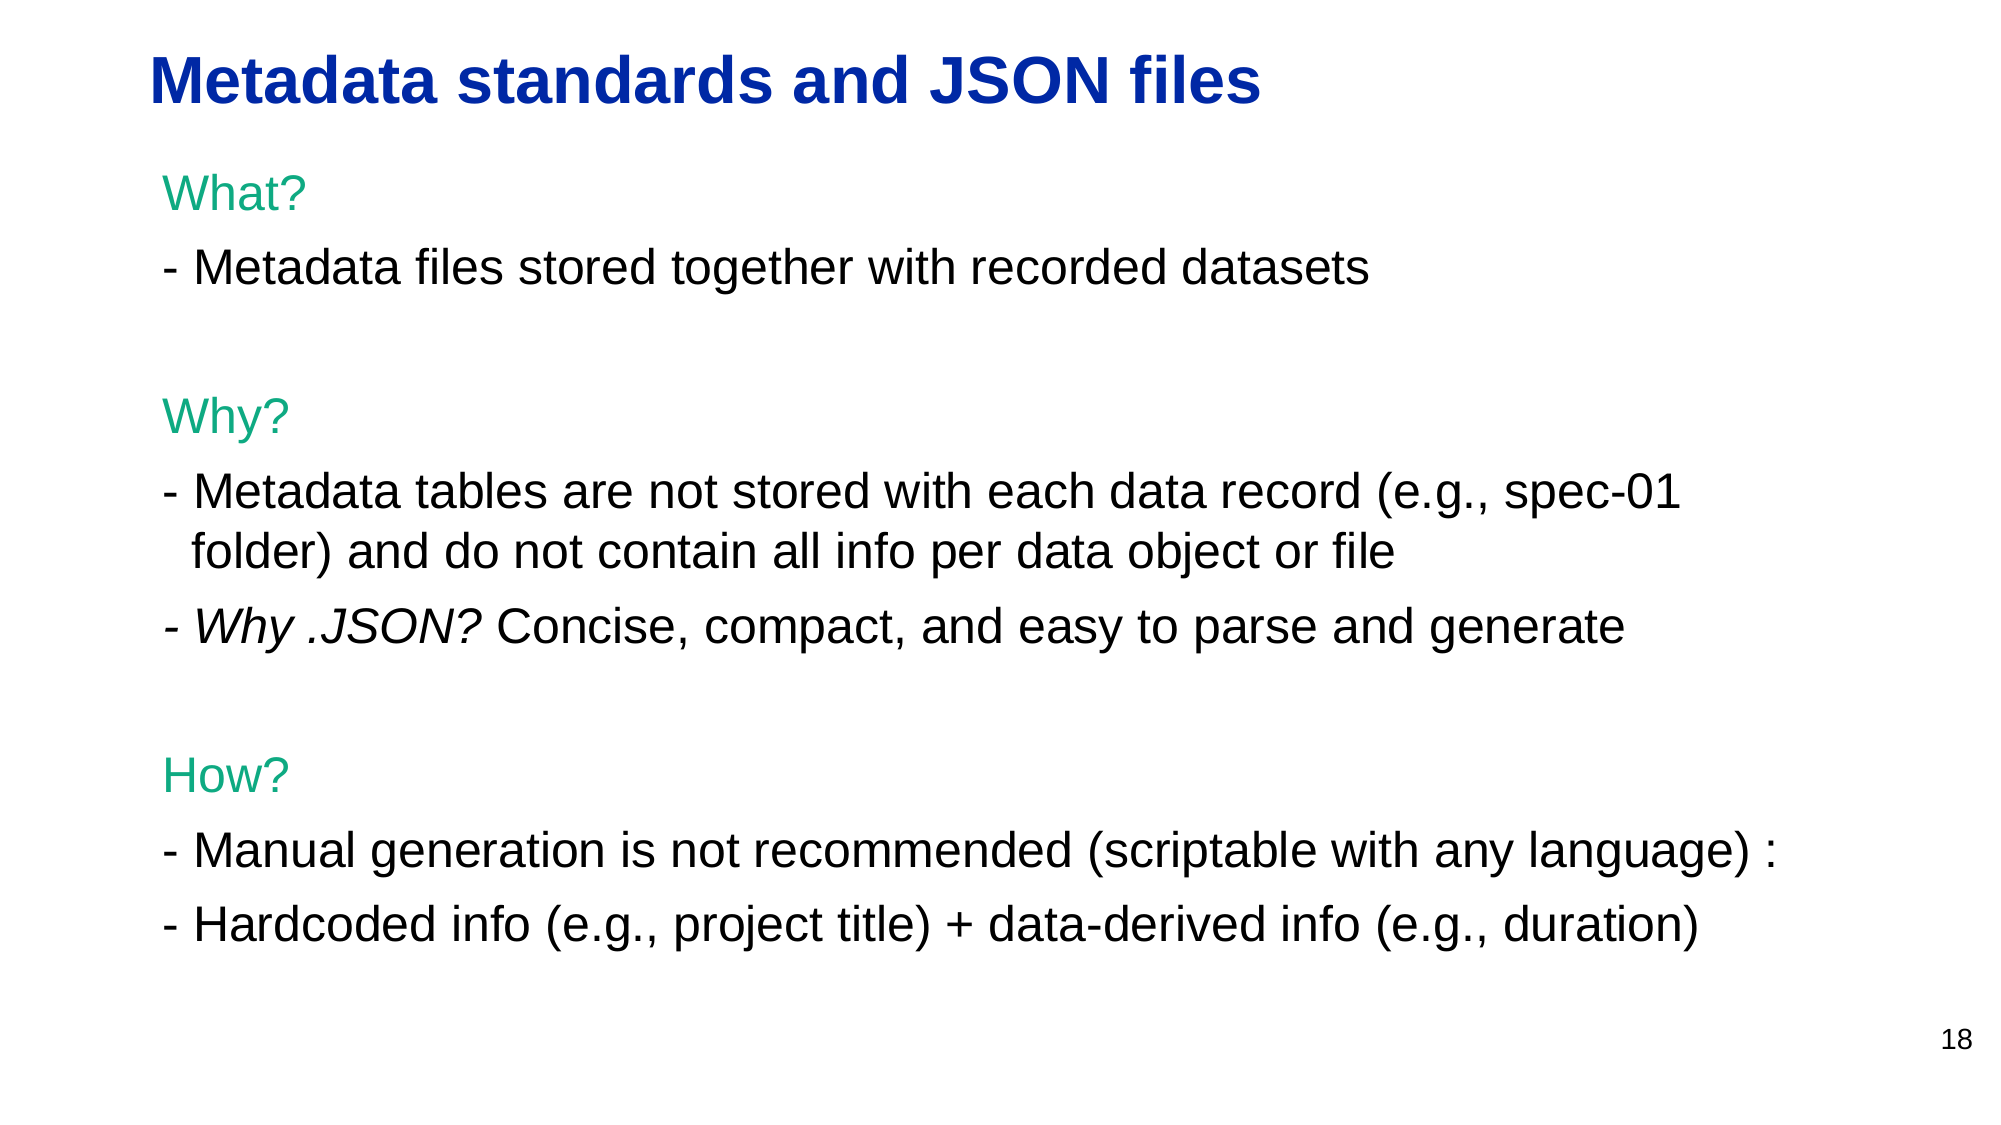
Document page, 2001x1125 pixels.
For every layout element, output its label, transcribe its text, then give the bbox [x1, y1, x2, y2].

slide_number 18 [1853, 1019, 1974, 1106]
title Metadata standards and JSON files [149, 31, 1851, 132]
text_box What? - Metadata files stored together with recorded datasets Why? - Metadata tables are not stored with each data record (e.g., spec-01 folder) and do not contain all info per data object or file - Why .JSON? Concise, compact, and easy to parse and generate How? - Manual generation is not recommended (scriptable with any language) : - Hardcoded info (e.g., project title) + data-derived info (e.g., duration) [144, 160, 1846, 1117]
